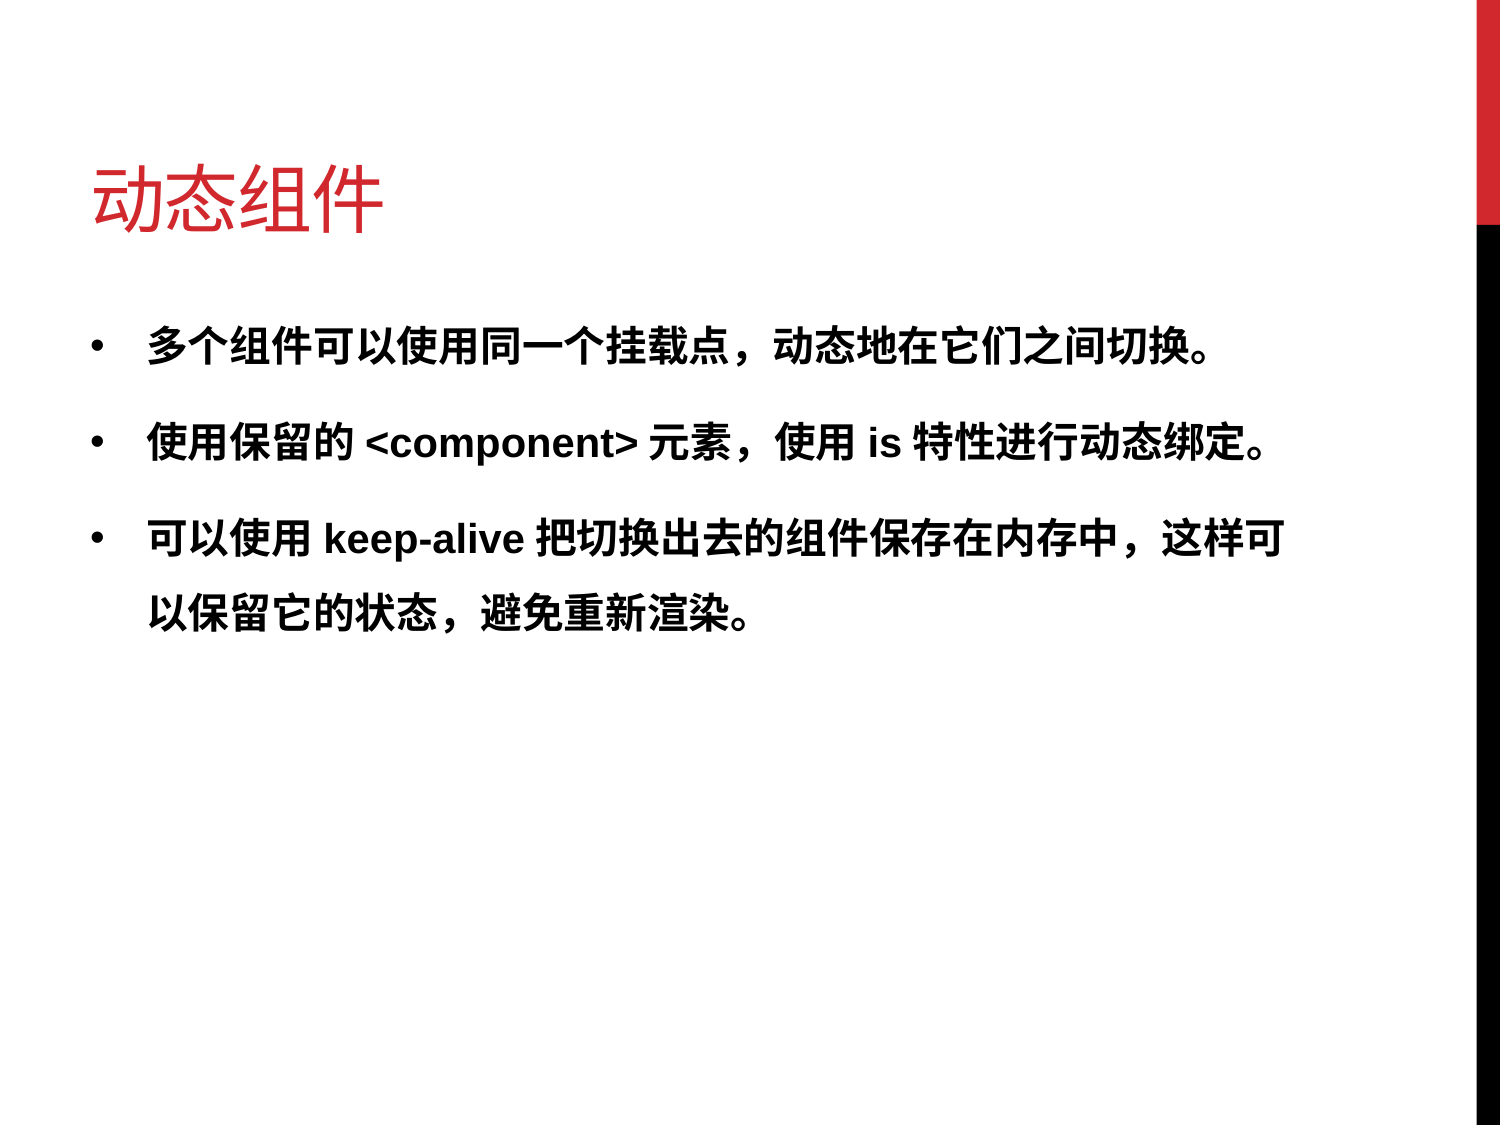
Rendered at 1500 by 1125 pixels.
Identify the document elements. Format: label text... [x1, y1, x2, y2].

list 多个组件可以使用同一个挂载点，动态地在它们之间切换。 使用保留的<component>元素，使用is特性进行动态绑定。 可以使用keep-alive把切换出去的组件保存在内存中，这样可以保留它的状态，避免重新渲染。 [75, 287, 1325, 1005]
title 动态组件 [75, 25, 1025, 250]
